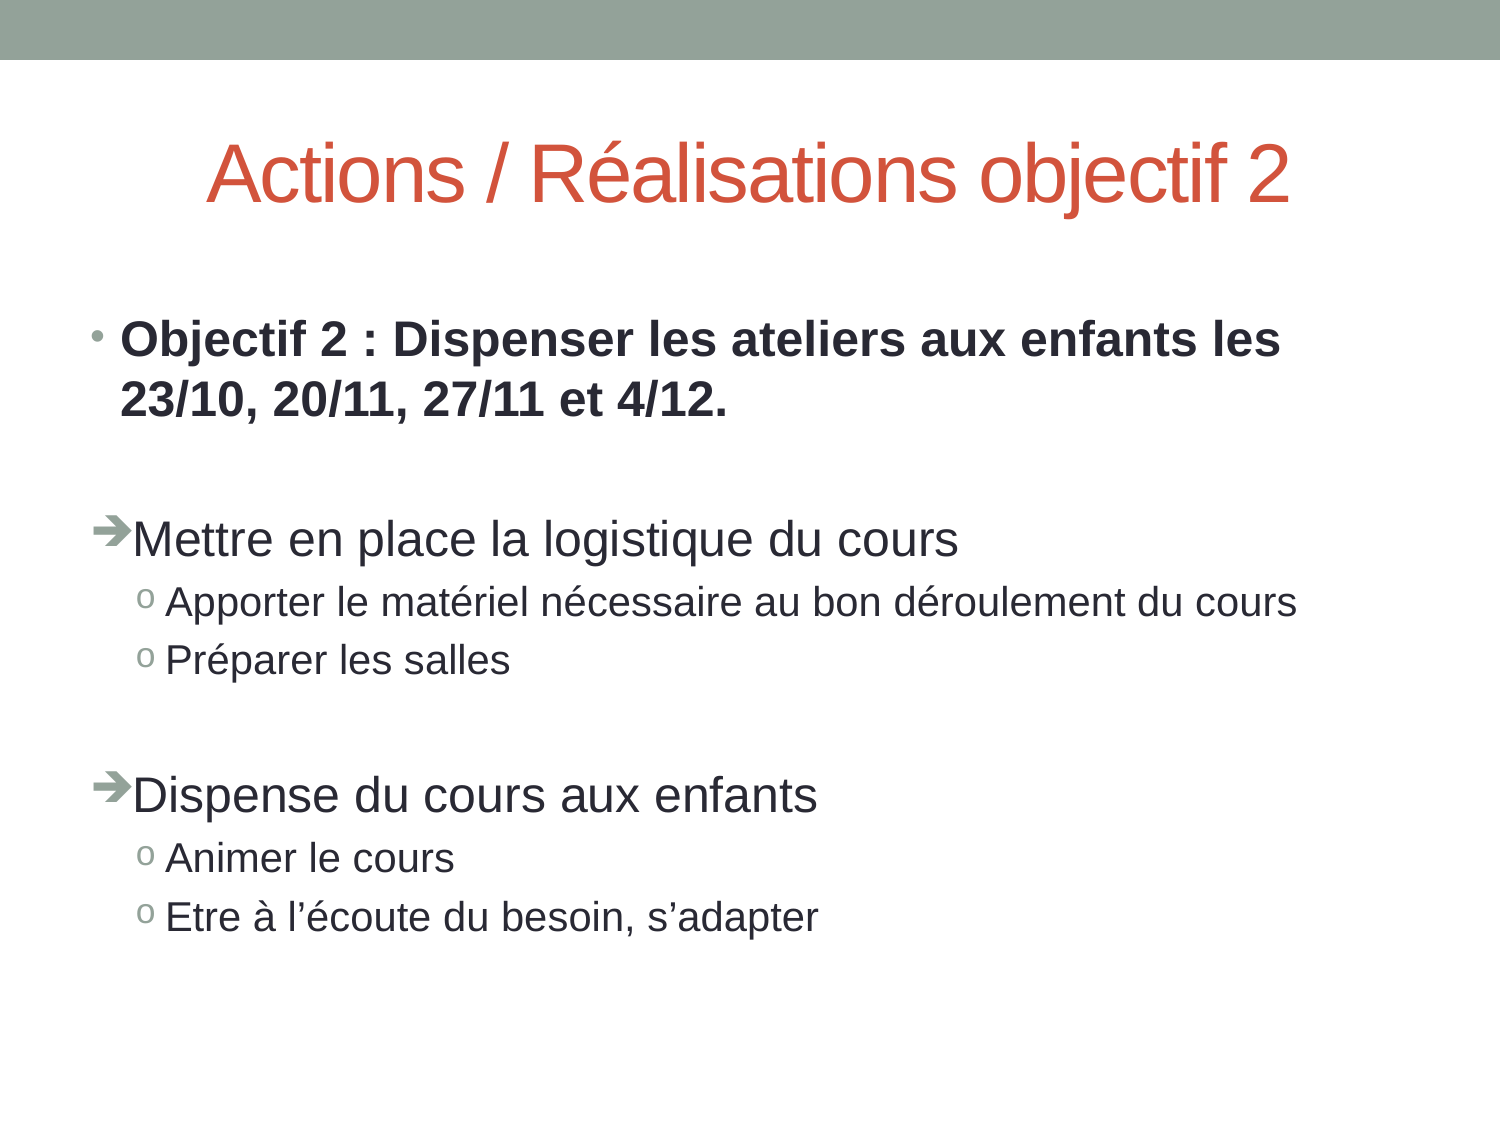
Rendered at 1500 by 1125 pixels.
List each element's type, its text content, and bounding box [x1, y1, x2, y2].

list Objectif 2 : Dispenser les ateliers aux enfants les 23/10, 20/11, 27/11 et 4/12. Mettre en place la logistique du cours Apporter le matériel nécessaire au bon déroulement du cours Préparer les salles Dispense du cours aux enfants Animer le cours Etre à l’écoute du besoin, s’adapter [75, 262, 1425, 1063]
title Actions / Réalisations objectif 2 [75, 87, 1425, 250]
